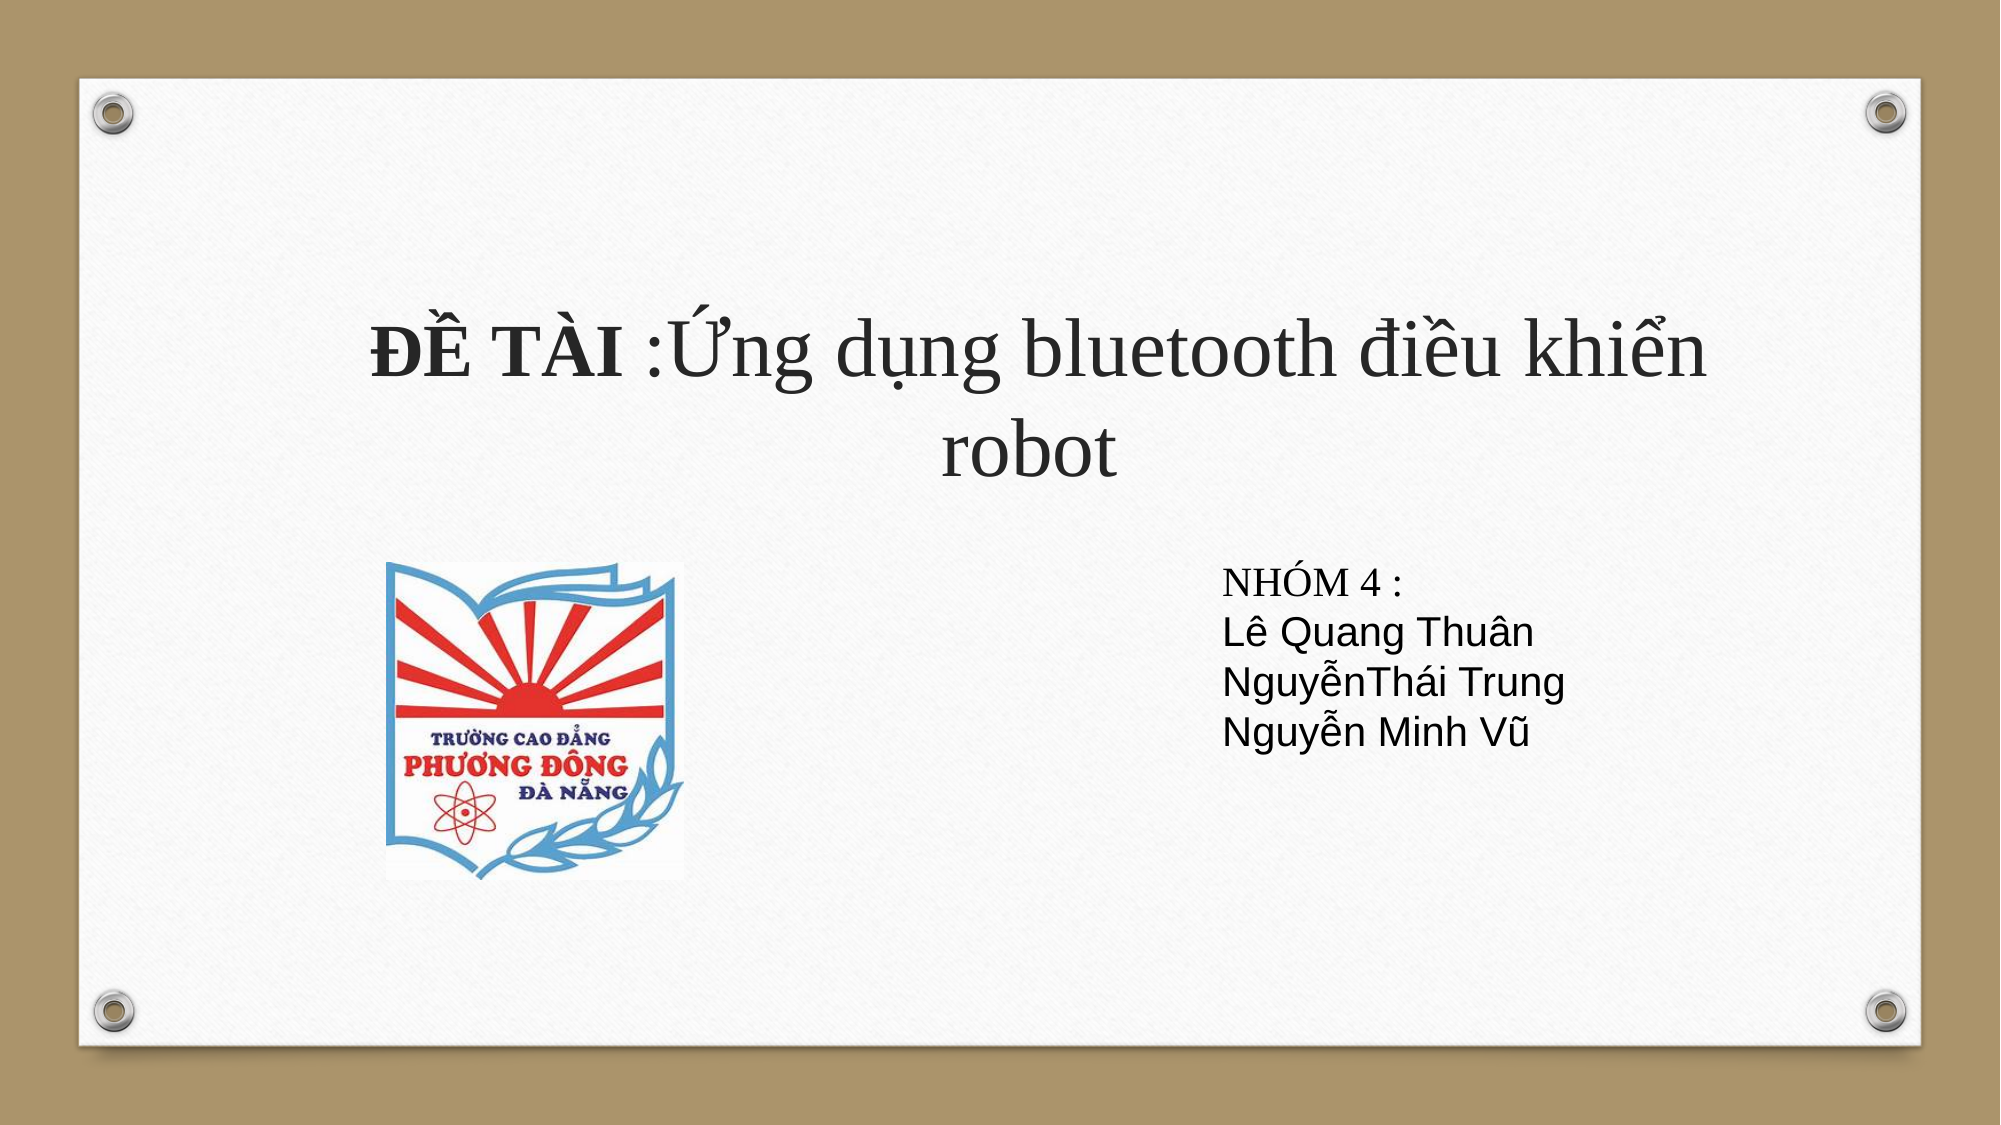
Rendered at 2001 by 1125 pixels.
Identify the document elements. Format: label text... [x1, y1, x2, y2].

text_box NHÓM 4 : Lê Quang Thuân NguyễnThái Trung Nguyễn Minh Vũ [1207, 547, 1613, 763]
title ĐỀ TÀI :Ứng dụng bluetooth điều khiển robot [281, 273, 1779, 529]
picture [0, 0, 2000, 1125]
